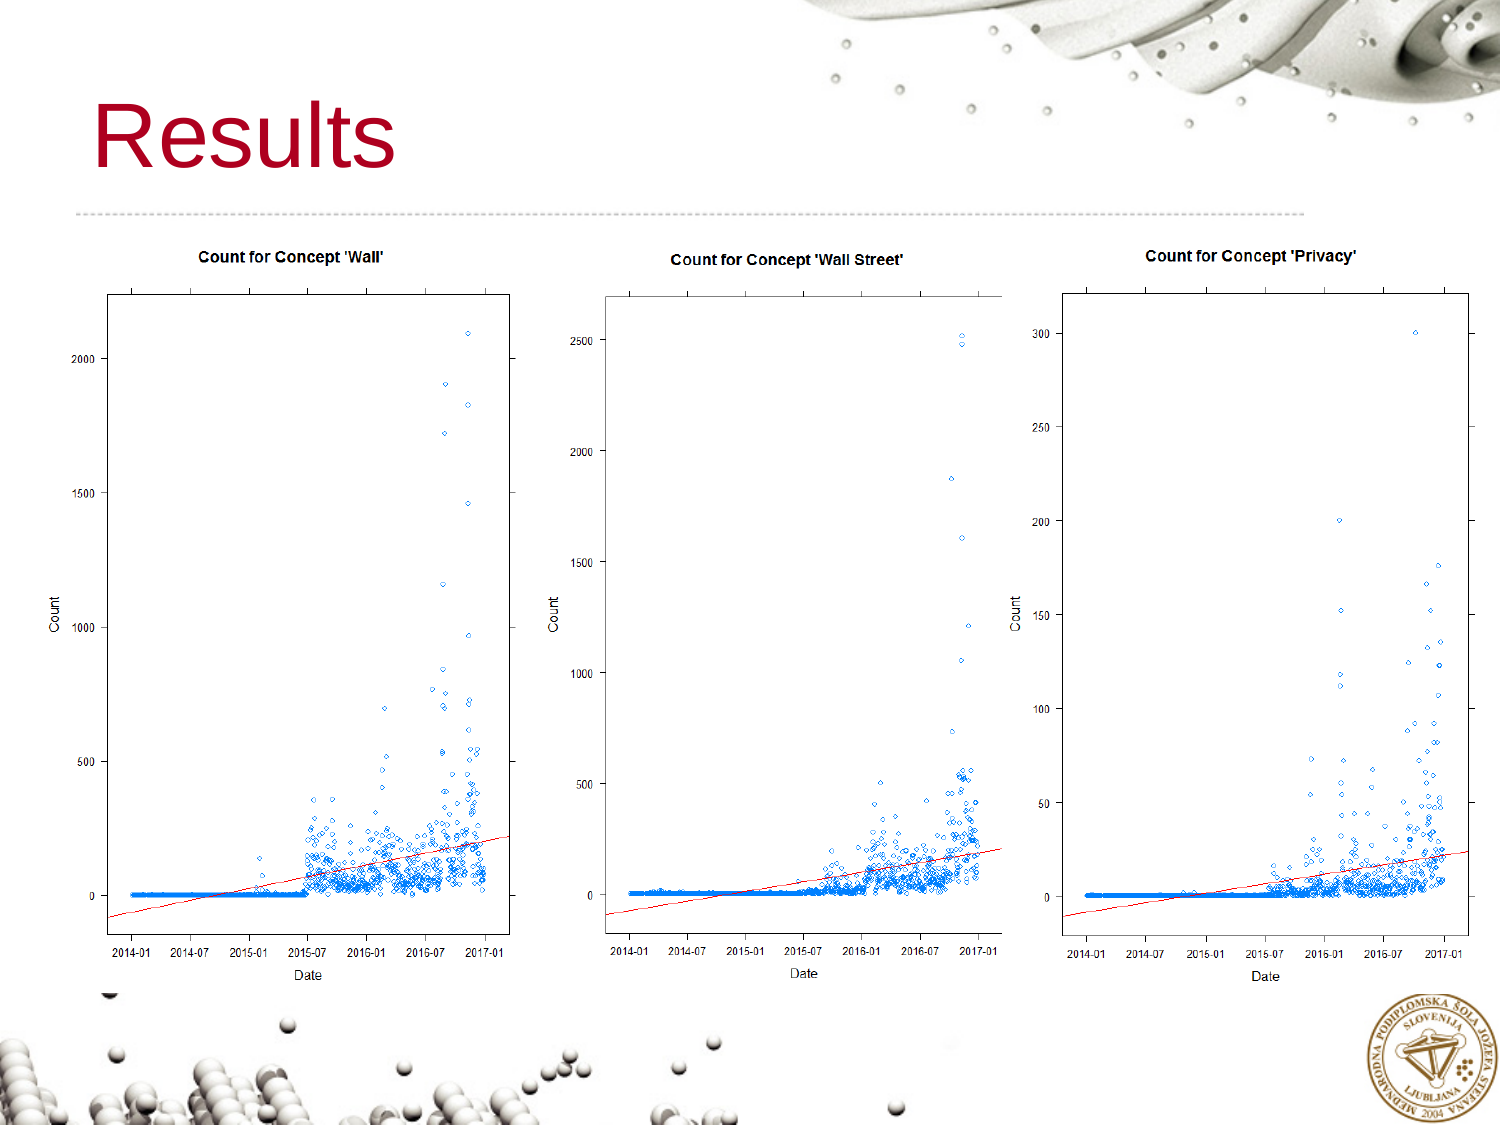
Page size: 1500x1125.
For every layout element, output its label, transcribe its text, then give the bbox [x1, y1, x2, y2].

title Results [76, 66, 1306, 197]
picture [797, 0, 1500, 132]
picture [76, 207, 1304, 221]
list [41, 243, 541, 993]
picture [0, 242, 1500, 1125]
